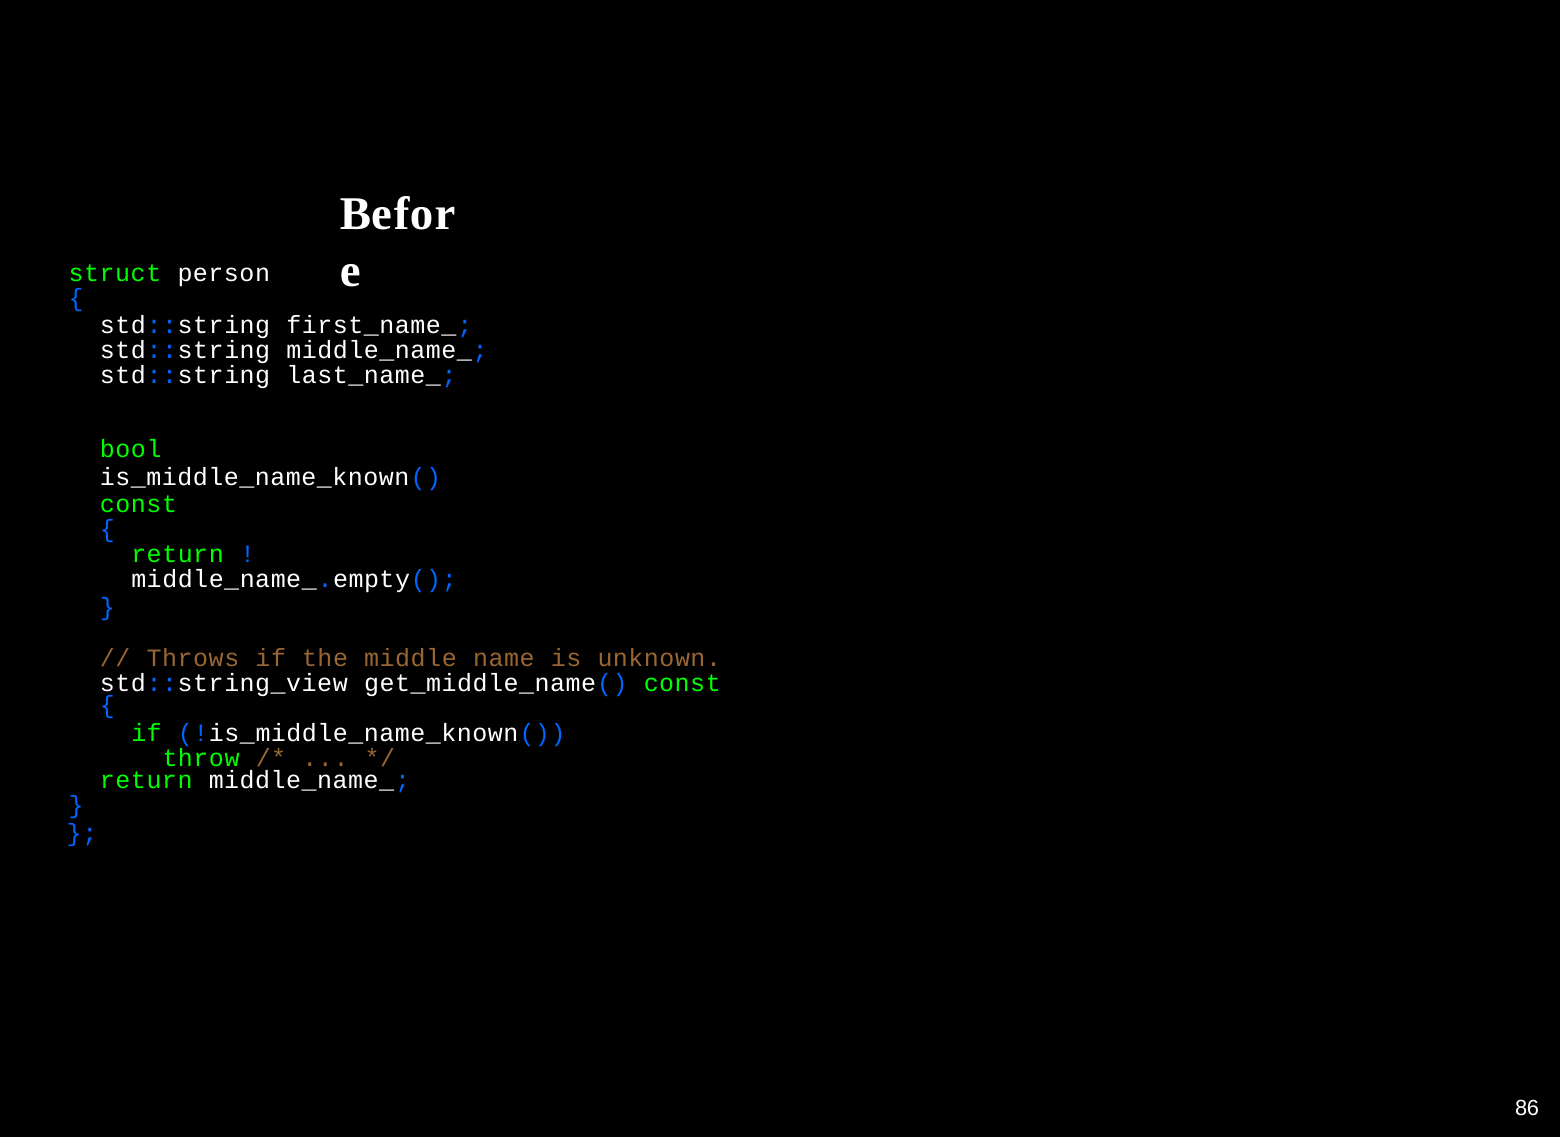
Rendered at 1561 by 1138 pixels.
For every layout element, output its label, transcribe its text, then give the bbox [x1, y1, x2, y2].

text_box Before [337, 182, 473, 258]
slide_number 80 [1498, 1093, 1544, 1138]
text_box struct person { std::string first_name_; std::string middle_name_; std::string last_name_; bool is_middle_name_known() const { return !middle_name_.empty(); } // Throws if the middle name is unknown. std::string_view get_middle_name() const { if (!is_middle_name_known()) throw /* ... */ return middle_name_; } }; [66, 258, 728, 846]
text_box [1507, 1086, 1548, 1125]
